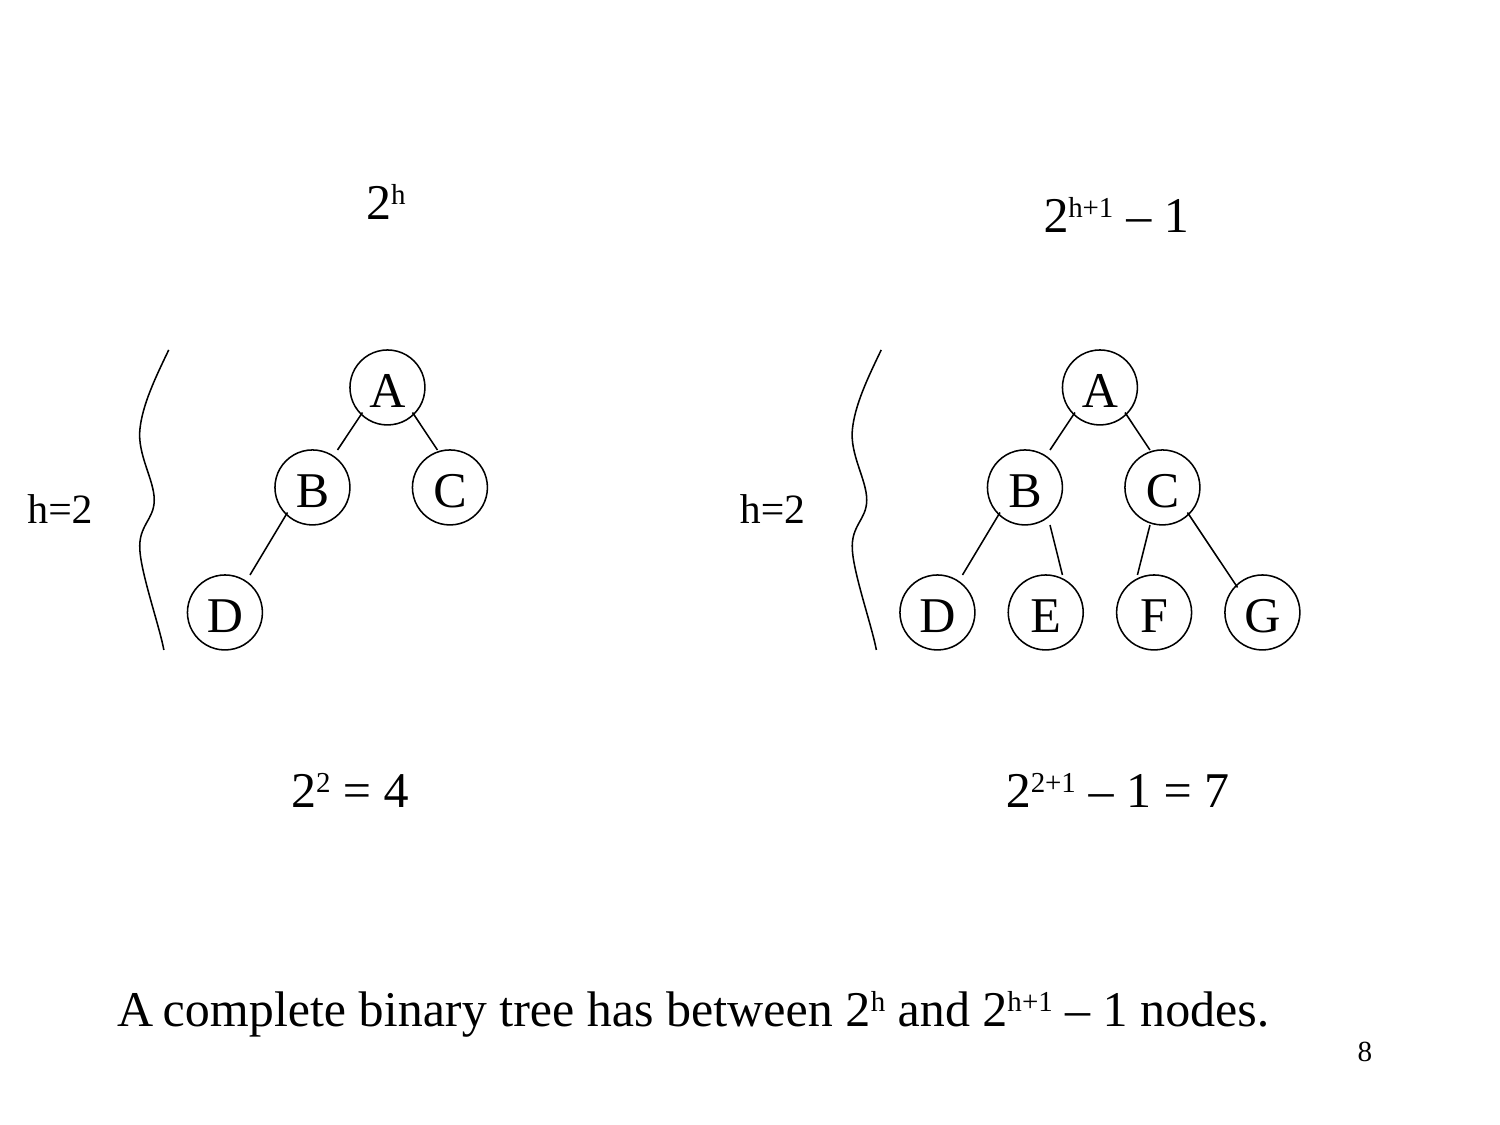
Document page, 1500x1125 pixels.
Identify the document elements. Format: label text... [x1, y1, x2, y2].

text_box A complete binary tree has between 2h and 2h+1 – 1 nodes. [102, 969, 1297, 1044]
text_box B [274, 449, 350, 525]
text_box 2h+1 – 1 [1028, 174, 1204, 250]
text_box A [1062, 349, 1138, 425]
text_box E [1008, 574, 1084, 650]
text_box 22 = 4 [276, 749, 424, 825]
text_box D [899, 574, 975, 650]
text_box 2h [351, 162, 421, 238]
text_box B [987, 449, 1063, 525]
text_box [139, 349, 169, 650]
text_box h=2 [12, 474, 108, 540]
text_box C [412, 449, 488, 525]
text_box h=2 [725, 474, 821, 540]
text_box C [1124, 449, 1200, 525]
text_box A [349, 349, 425, 425]
text_box [852, 349, 882, 650]
text_box D [187, 574, 263, 650]
text_box 22+1 – 1 = 7 [991, 749, 1245, 825]
text_box F [1116, 574, 1192, 650]
slide_number 8 [1112, 1024, 1388, 1101]
text_box G [1224, 574, 1300, 650]
